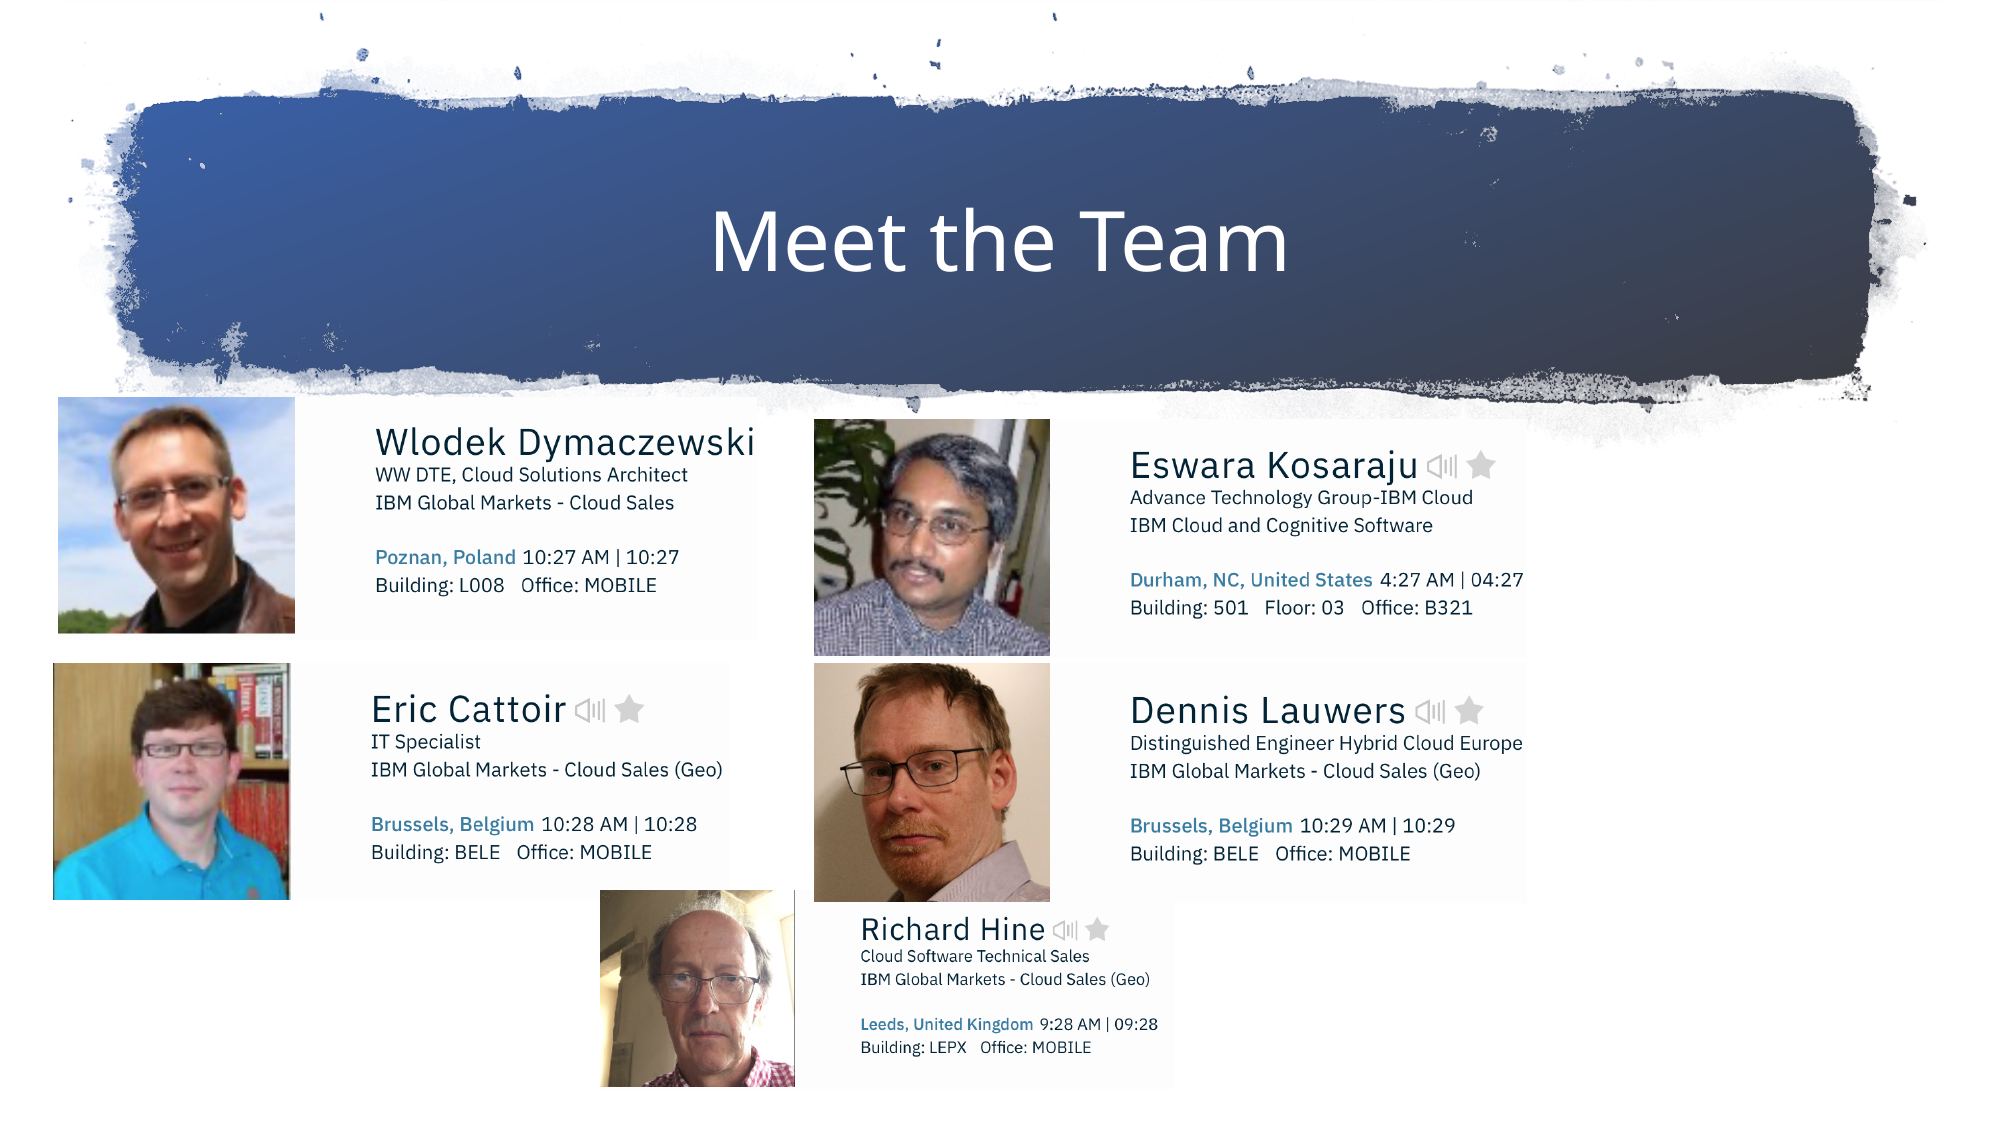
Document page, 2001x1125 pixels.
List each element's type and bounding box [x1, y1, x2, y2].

picture [0, 0, 2000, 1125]
list [58, 397, 757, 640]
